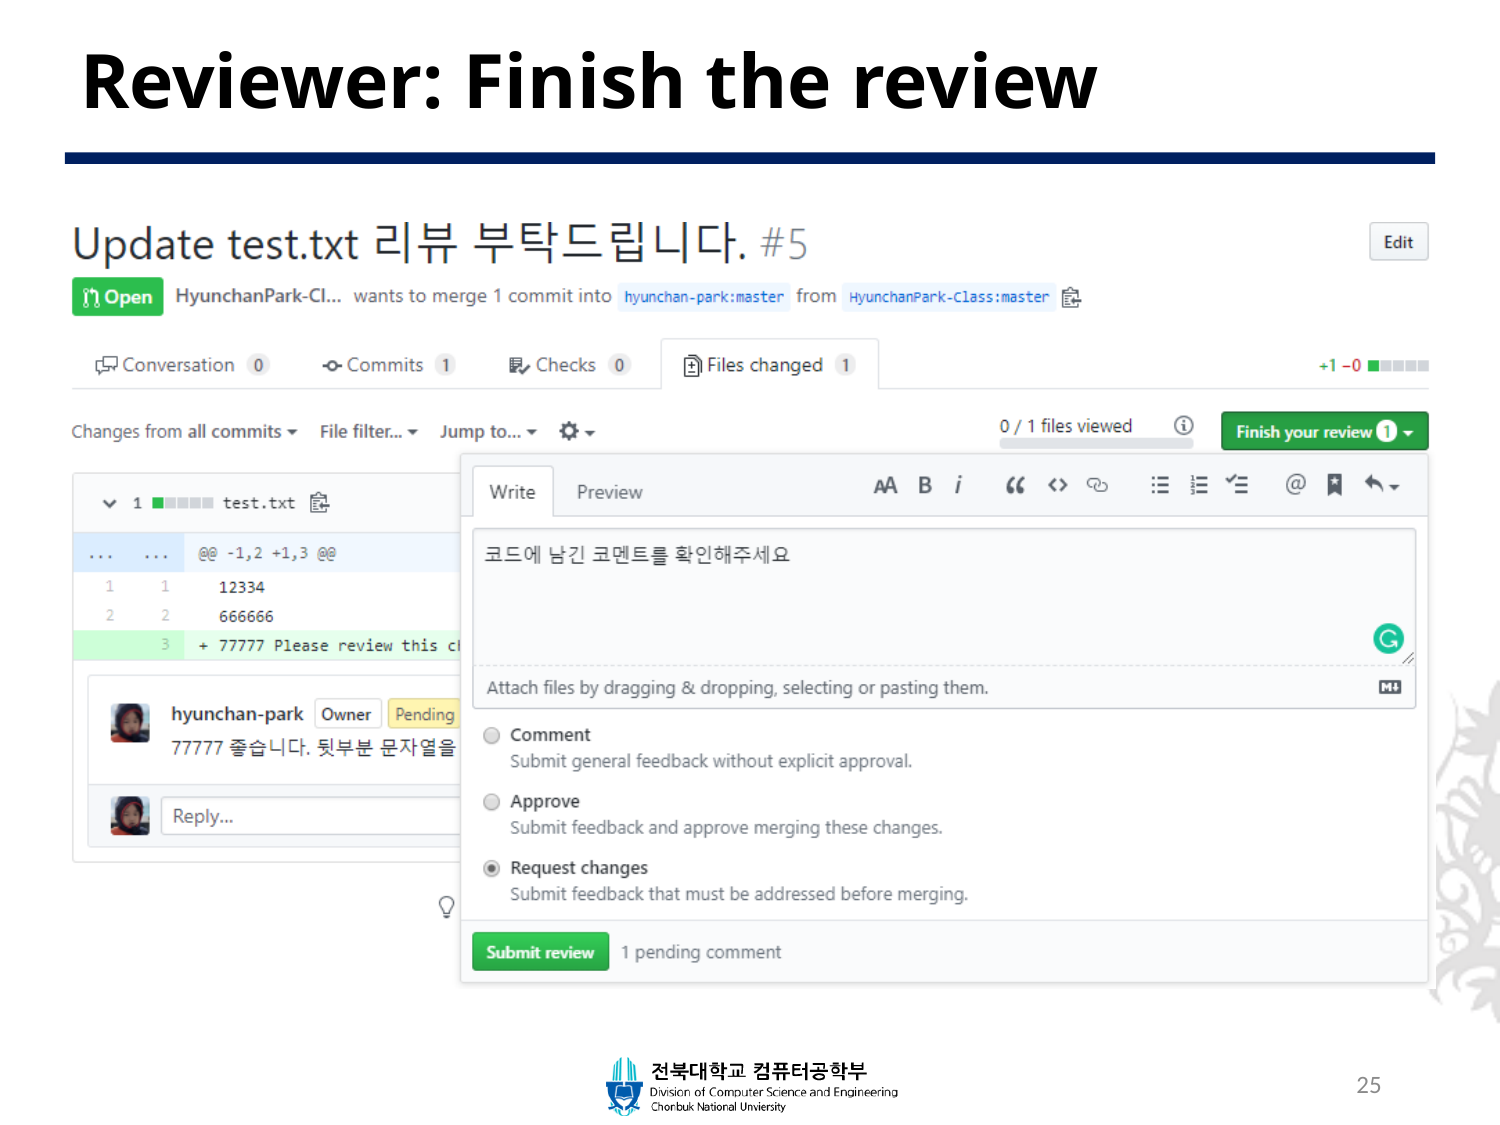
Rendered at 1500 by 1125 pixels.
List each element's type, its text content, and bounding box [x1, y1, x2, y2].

title Reviewer: Finish the review [64, 26, 1436, 143]
slide_number 25 [1059, 1057, 1397, 1111]
picture [600, 1057, 900, 1116]
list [64, 222, 1436, 989]
